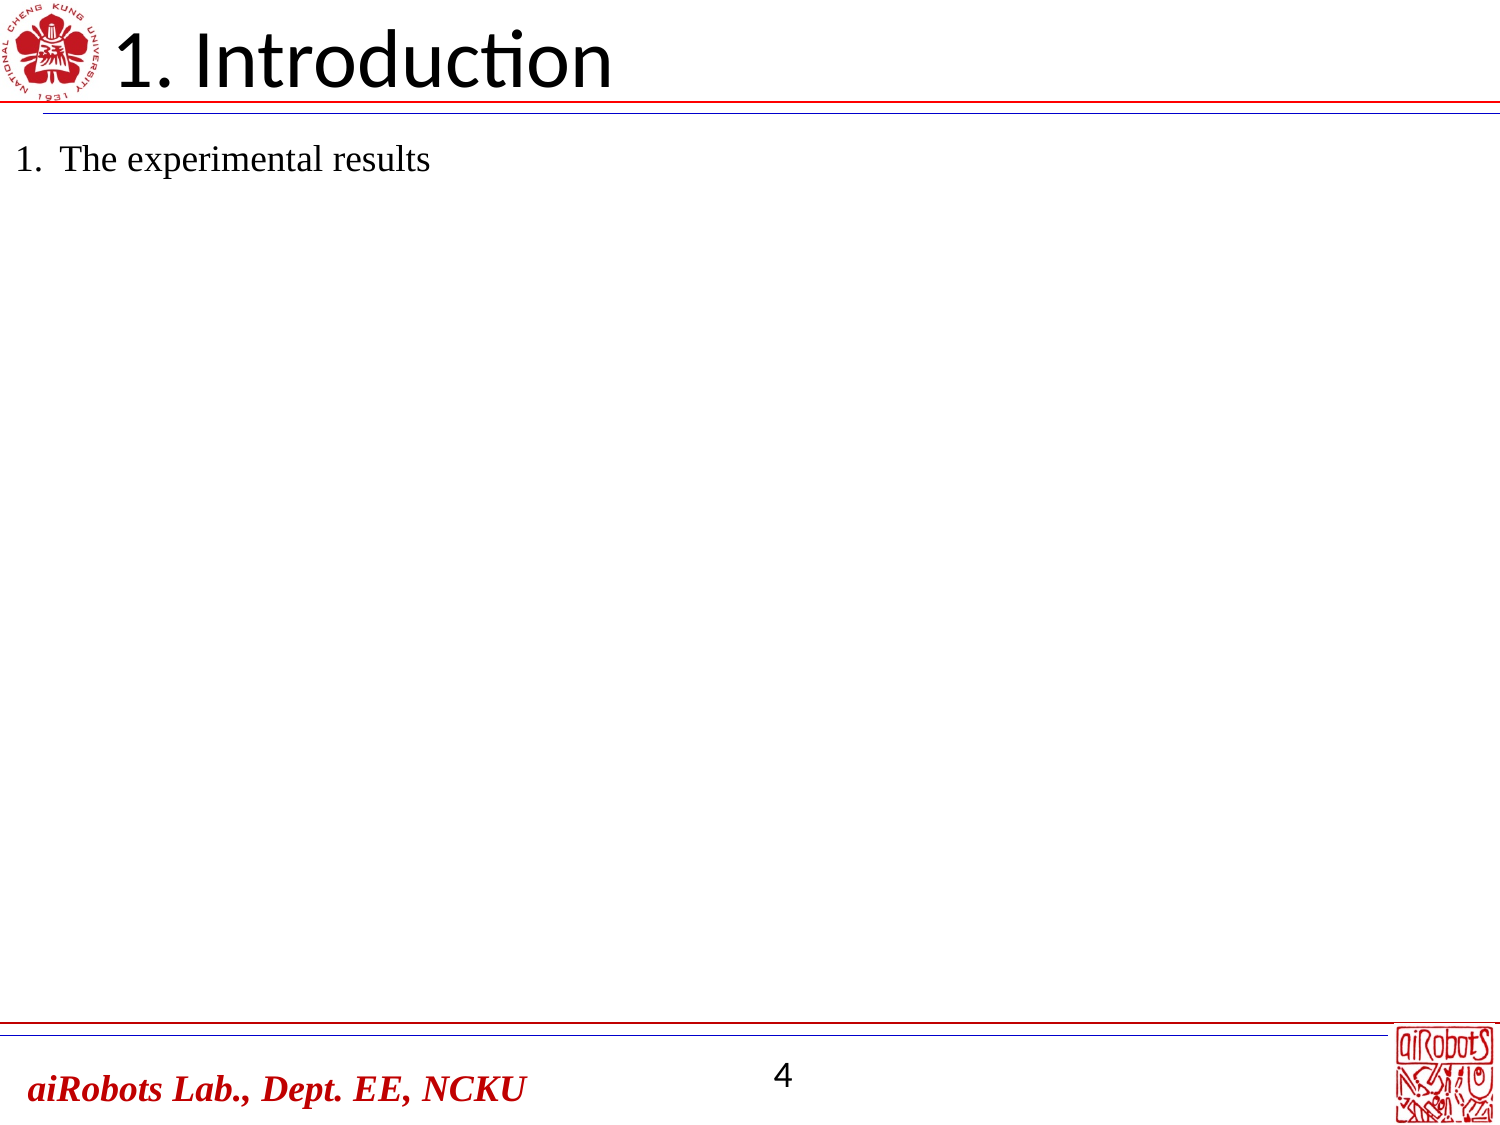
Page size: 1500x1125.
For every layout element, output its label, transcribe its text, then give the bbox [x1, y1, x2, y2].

title 1. Introduction [96, 0, 1448, 126]
picture [0, 1, 96, 101]
picture [1394, 1071, 1495, 1124]
list The experimental results [0, 131, 1500, 1071]
slide_number 4 [608, 1071, 959, 1103]
